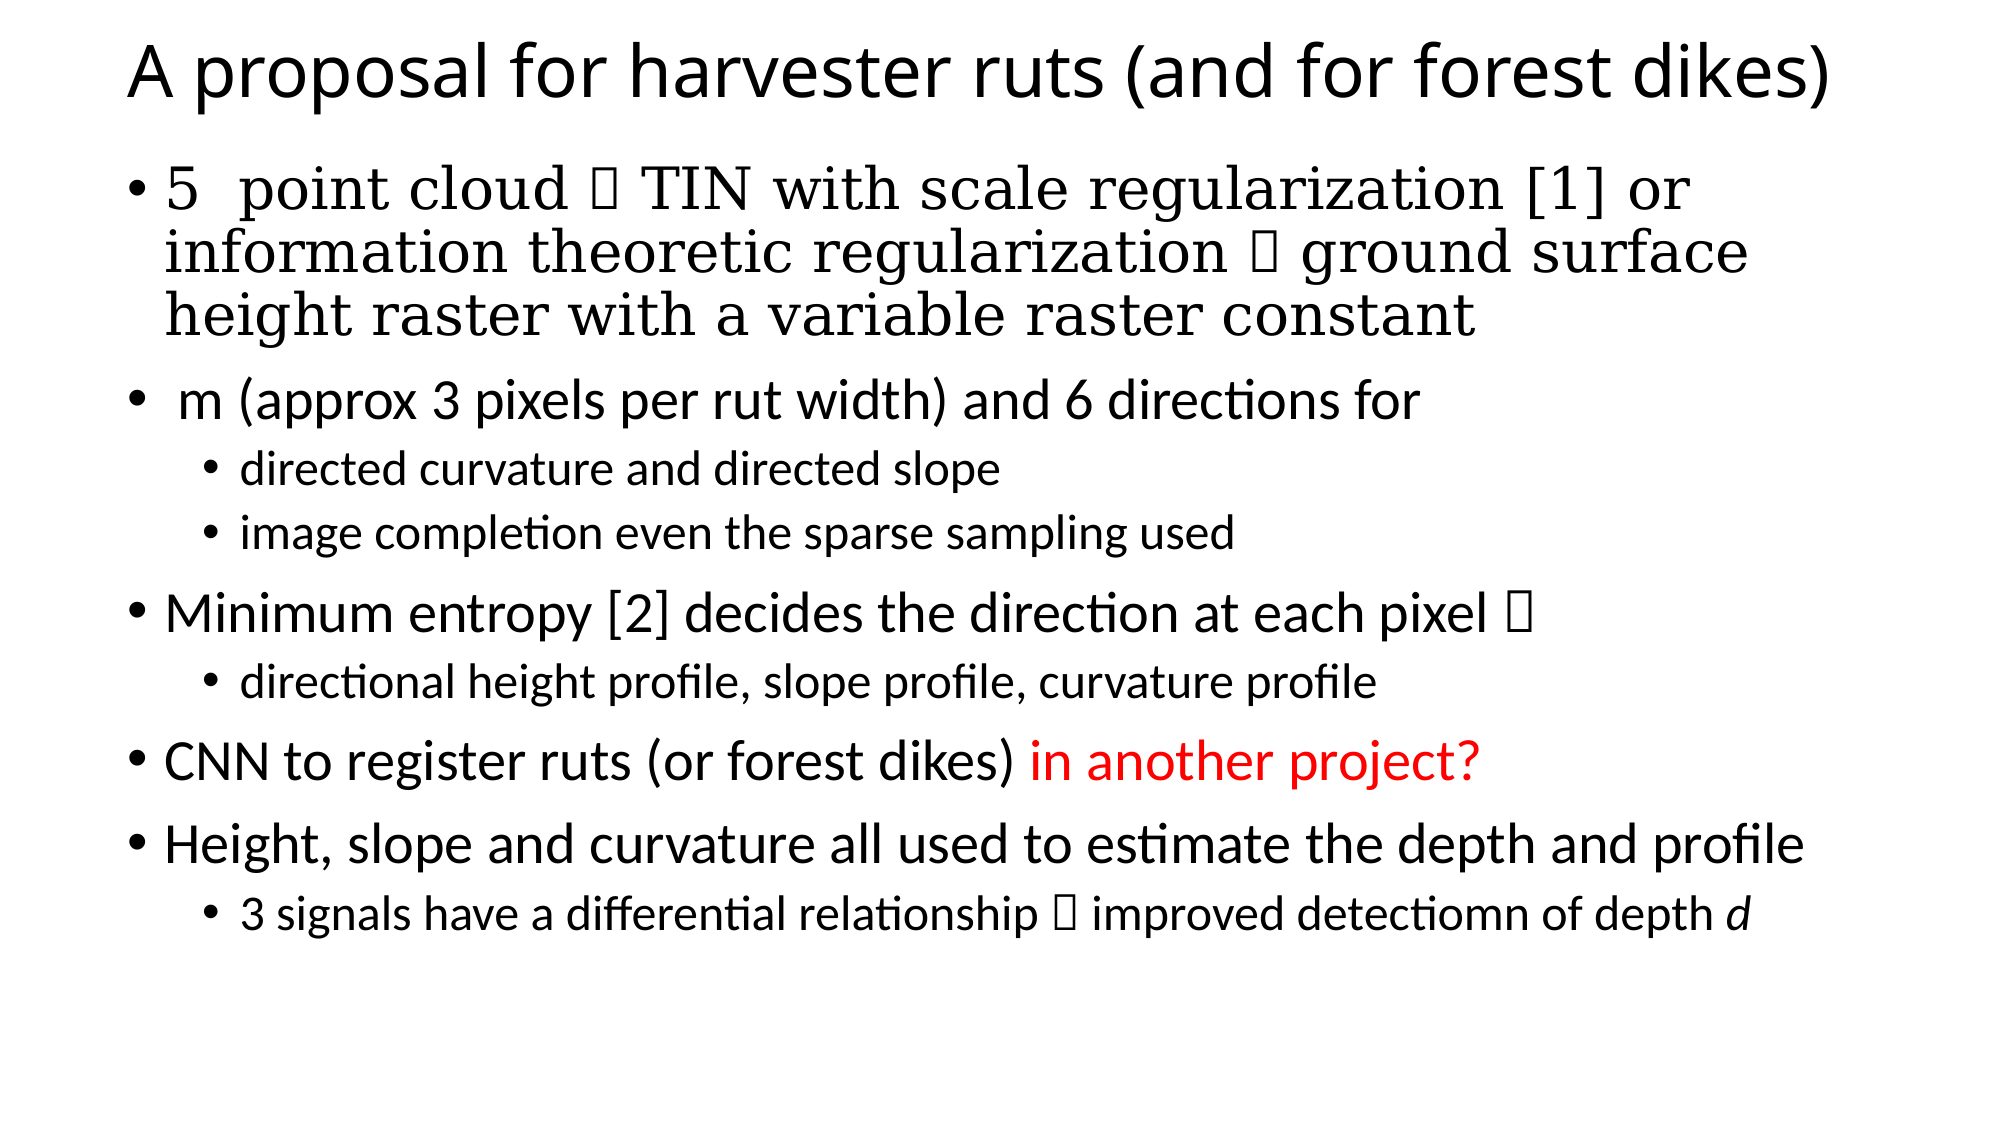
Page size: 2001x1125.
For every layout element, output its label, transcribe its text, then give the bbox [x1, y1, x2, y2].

title A proposal for harvester ruts (and for forest dikes) [112, 17, 1863, 130]
